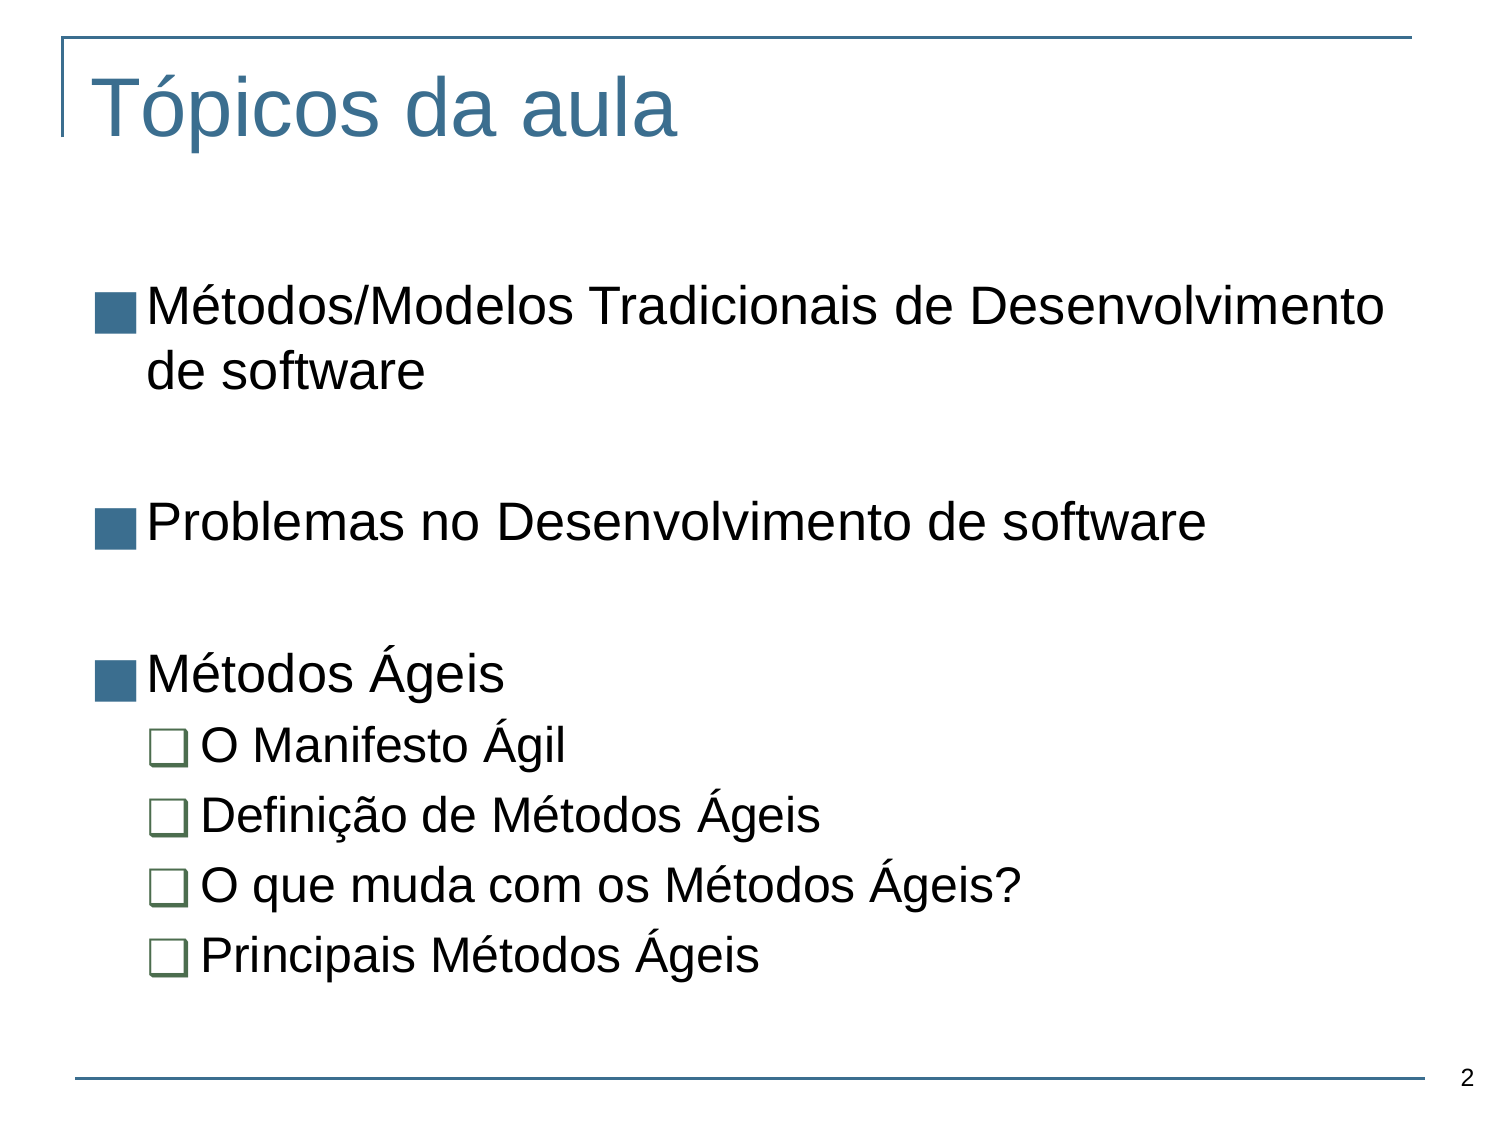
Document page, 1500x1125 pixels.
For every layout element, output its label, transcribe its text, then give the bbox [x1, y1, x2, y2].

list Métodos/Modelos Tradicionais de Desenvolvimento de software Problemas no Desenvolvimento de software Métodos Ágeis O Manifesto Ágil Definição de Métodos Ágeis O que muda com os Métodos Ágeis? Principais Métodos Ágeis [75, 262, 1425, 1047]
title Tópicos da aula [75, 45, 1425, 233]
slide_number ‹#› [1408, 1053, 1490, 1125]
